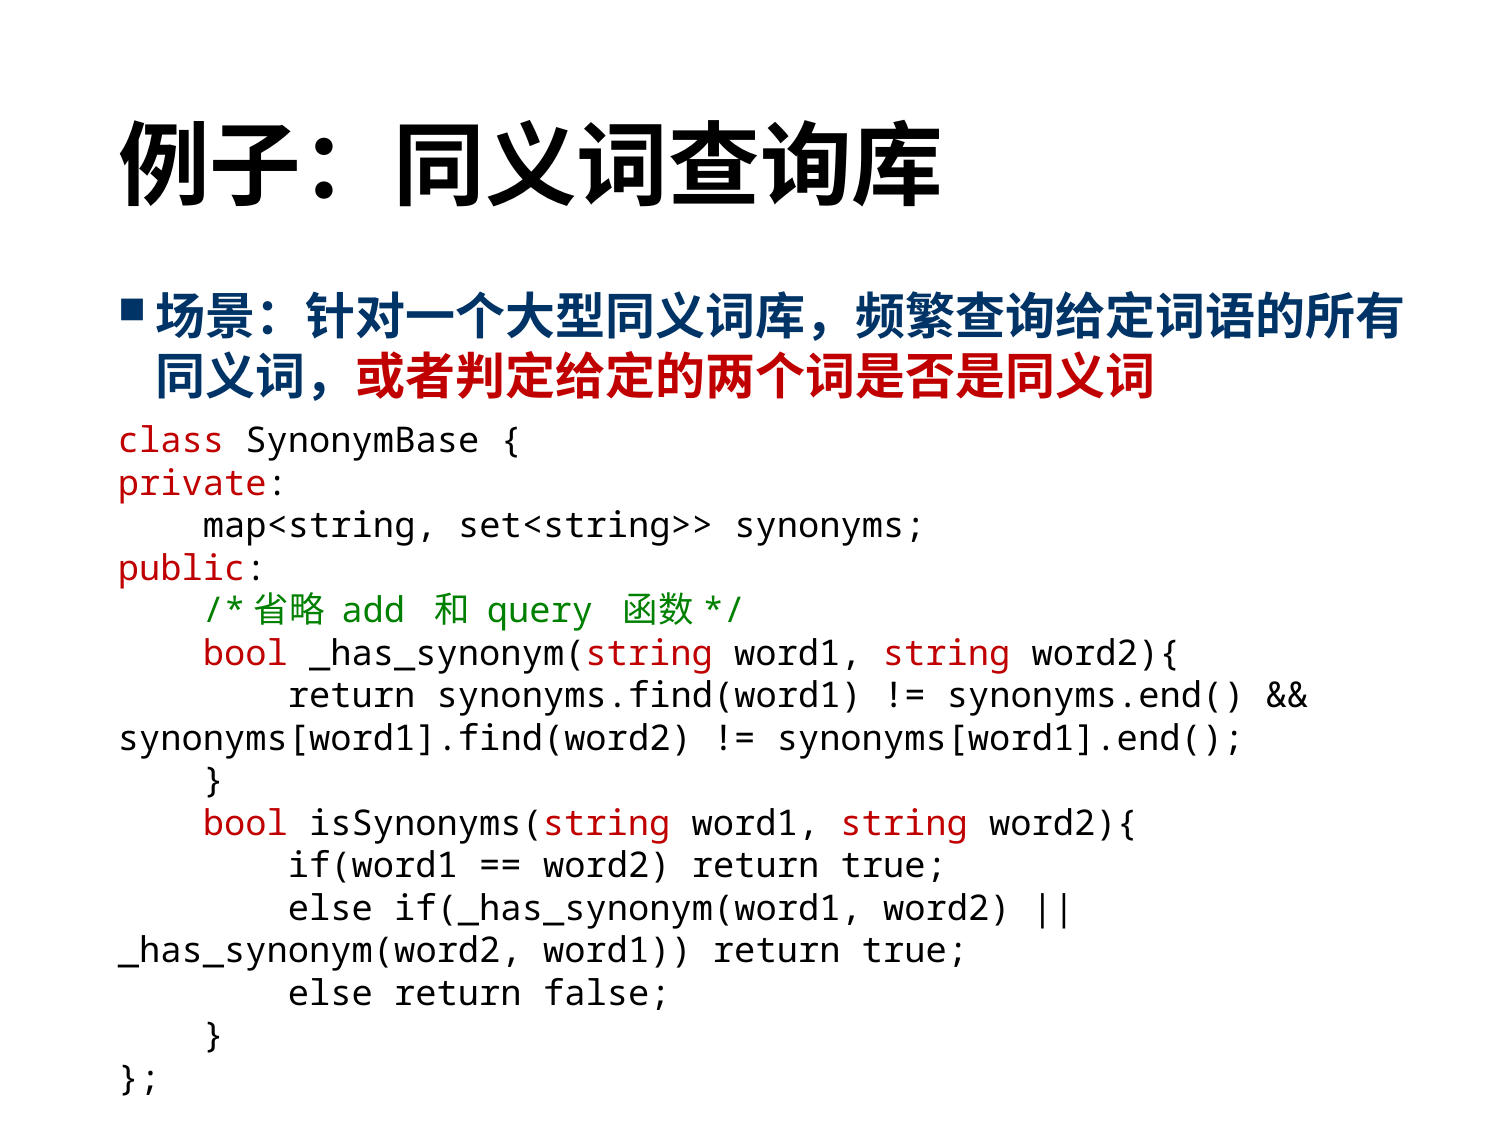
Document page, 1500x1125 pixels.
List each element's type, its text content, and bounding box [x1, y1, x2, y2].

list 场景：针对一个大型同义词库，频繁查询给定词语的所有同义词，或者判定给定的两个词是否是同义词 [103, 277, 1429, 409]
title 例子：同义词查询库 [103, 59, 1397, 277]
text_box class SynonymBase { private: map<string, set<string>> synonyms; public: /*省略 add 和 query 函数*/ bool _has_synonym(string word1, string word2){ return synonyms.find(word1) != synonyms.end() && synonyms[word1].find(word2) != synonyms[word1].end(); } bool isSynonyms(string word1, string word2){ if(word1 == word2) return true; else if(_has_synonym(word1, word2) || _has_synonym(word2, word1)) return true; else return false; } }; [103, 409, 1429, 1105]
